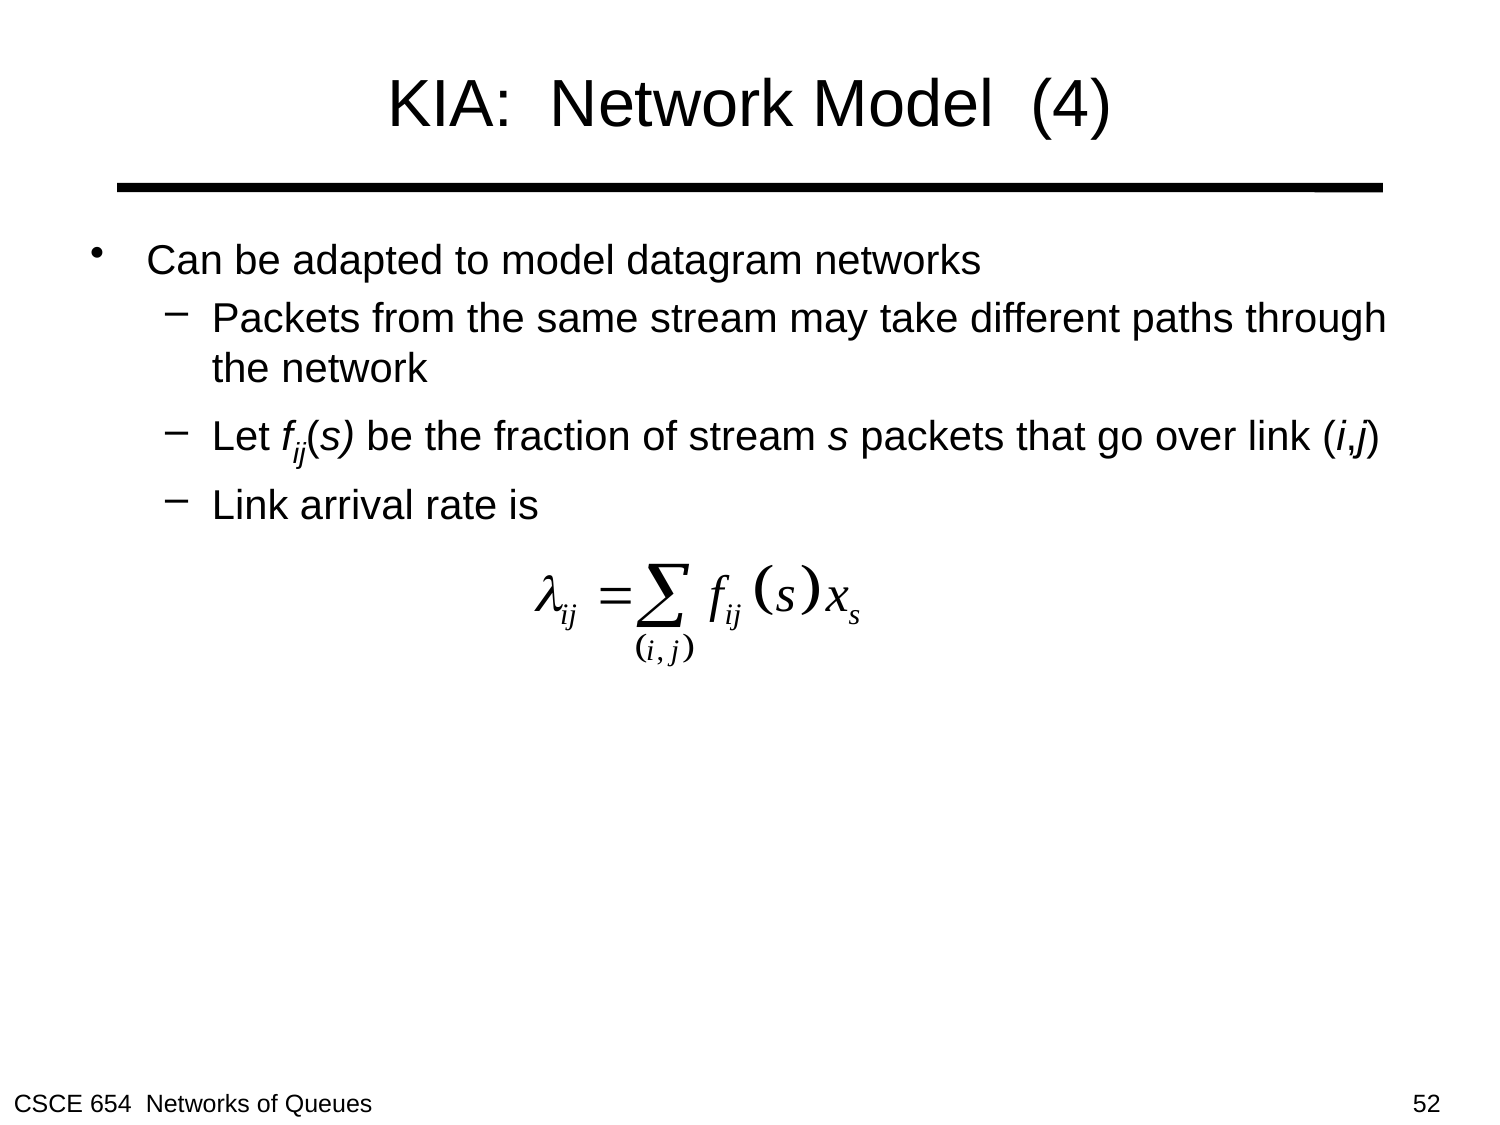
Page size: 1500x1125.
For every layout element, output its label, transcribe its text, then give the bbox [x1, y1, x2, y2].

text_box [526, 554, 872, 678]
list Can be adapted to model datagram networks Packets from the same stream may take different paths through the network Let fij(s) be the fraction of stream s packets that go over link (i,j) Link arrival rate is [75, 224, 1425, 1005]
title KIA: Network Model (4) [75, 24, 1425, 175]
